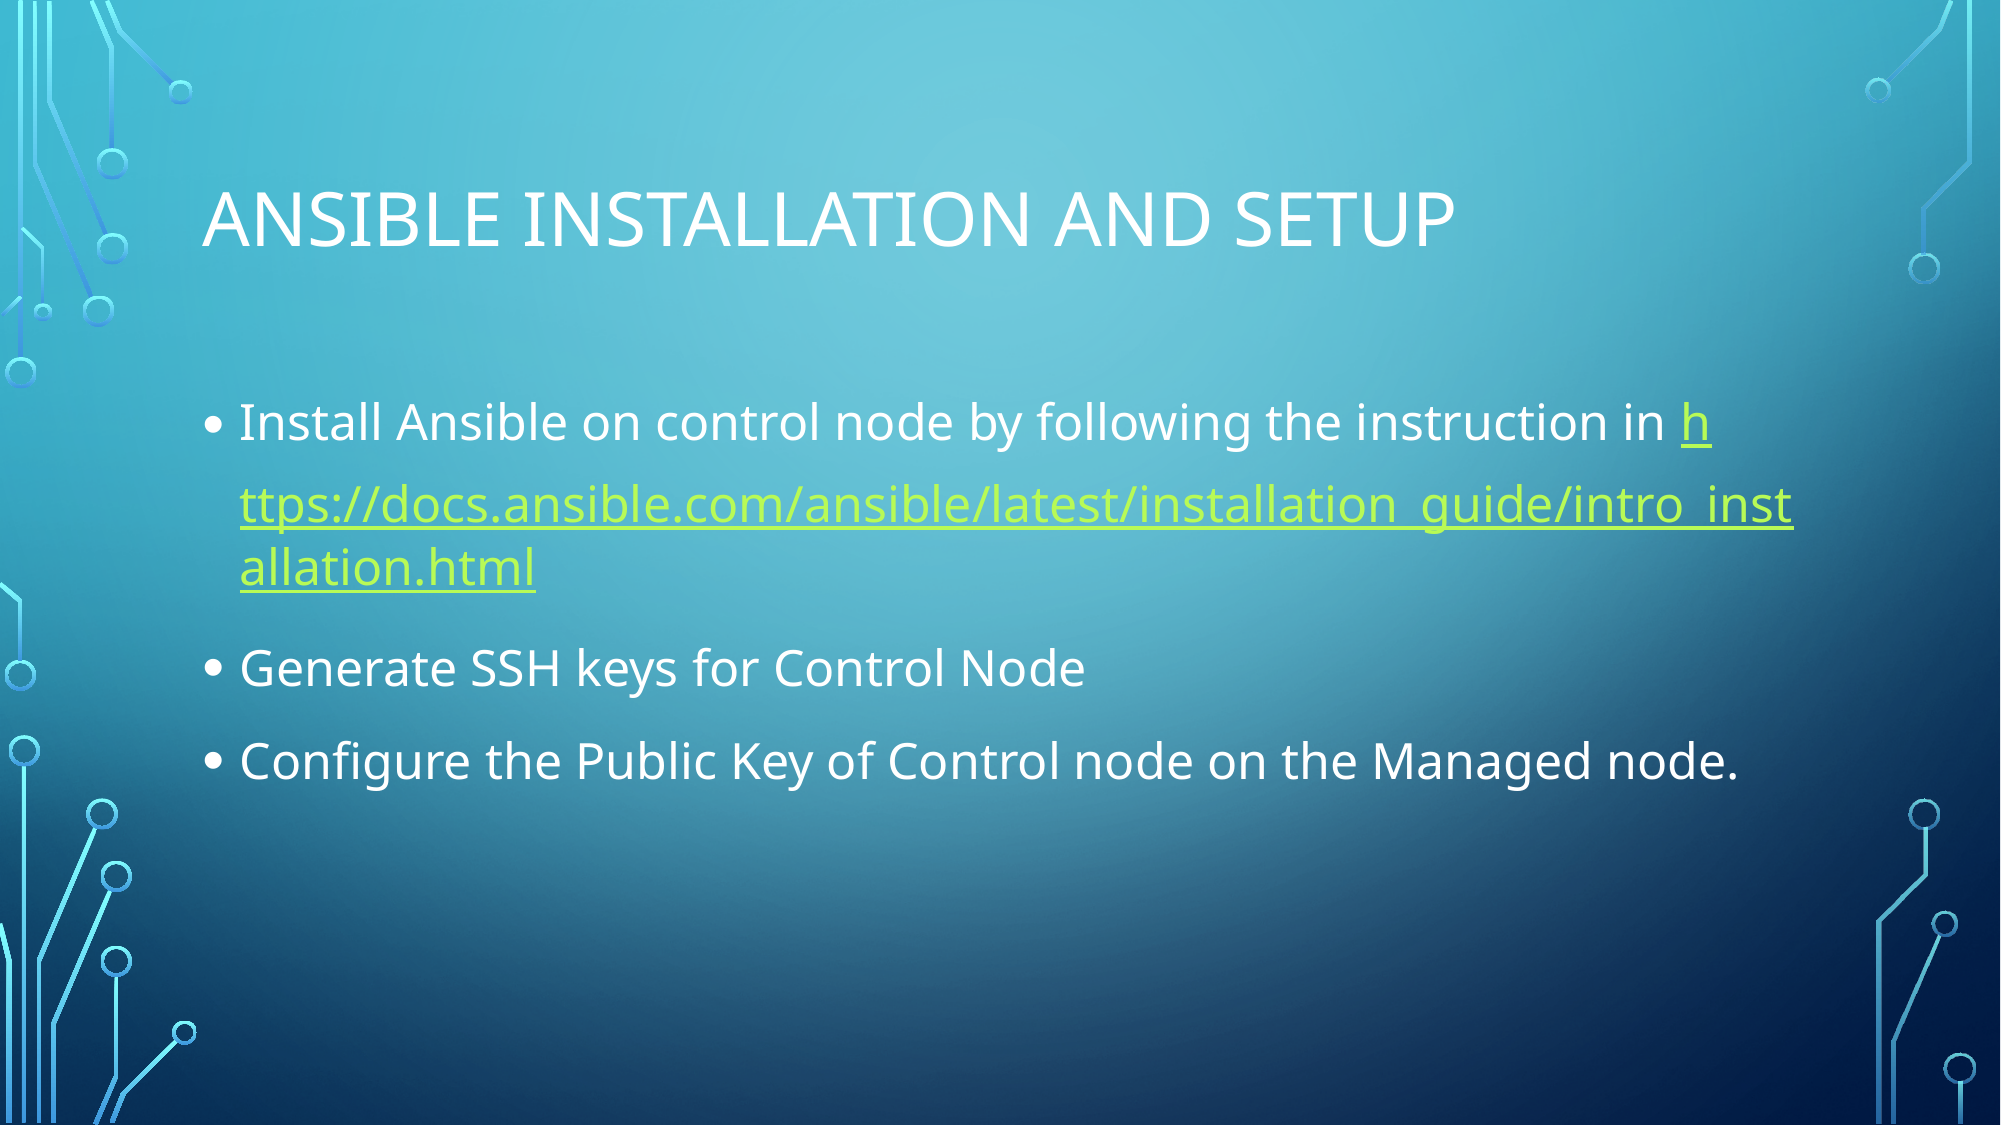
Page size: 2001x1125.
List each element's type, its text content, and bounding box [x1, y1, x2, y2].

list Install Ansible on control node by following the instruction in https://docs.ansible.com/ansible/latest/installation_guide/intro_installation.html Generate SSH keys for Control Node Configure the Public Key of Control node on the Managed node. [187, 369, 1813, 950]
title Ansible installation and setup [187, 101, 1813, 344]
